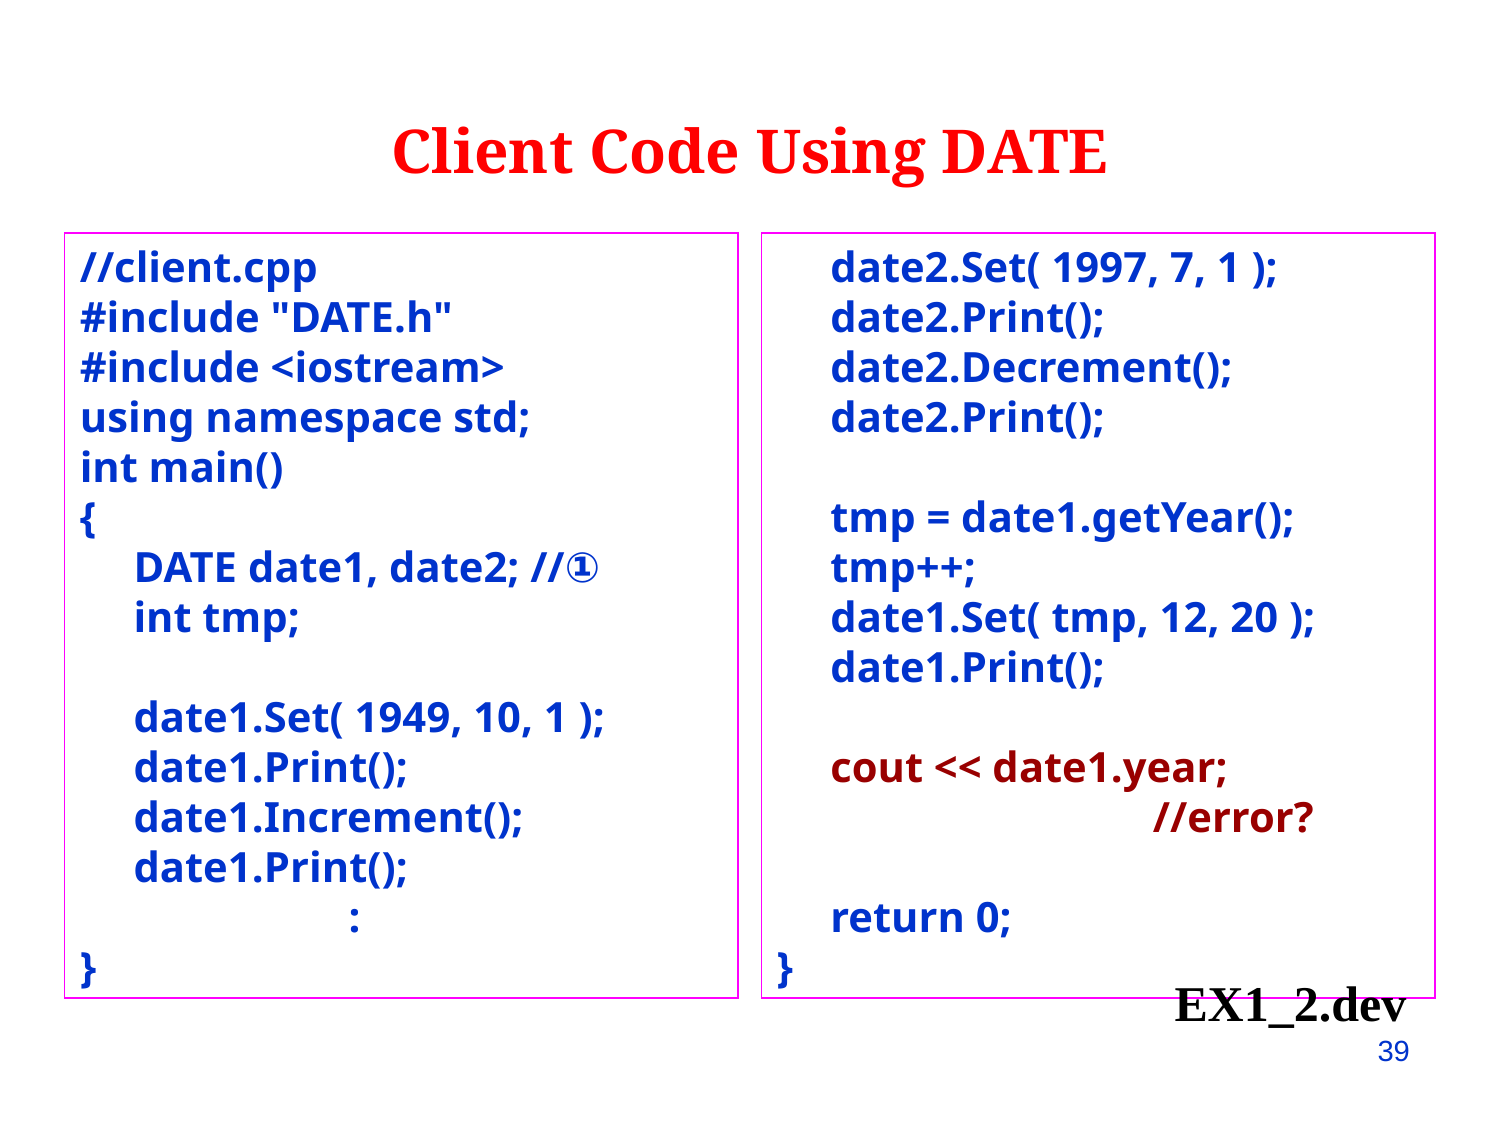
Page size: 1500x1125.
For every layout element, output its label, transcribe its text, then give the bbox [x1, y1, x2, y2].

text_box 39 [1362, 1024, 1444, 1075]
title Client Code Using DATE [49, 105, 1451, 194]
text_box EX1_2.dev [1159, 964, 1422, 1040]
text_box //client.cpp #include "DATE.h" #include <iostream> using namespace std; int main() { DATE date1, date2; //① int tmp; date1.Set( 1949, 10, 1 ); date1.Print(); date1.Increment(); date1.Print(); : } [64, 232, 739, 999]
text_box date2.Set( 1997, 7, 1 ); date2.Print(); date2.Decrement(); date2.Print(); tmp = date1.getYear(); tmp++; date1.Set( tmp, 12, 20 ); date1.Print(); cout << date1.year; //error? return 0; } [761, 232, 1436, 999]
